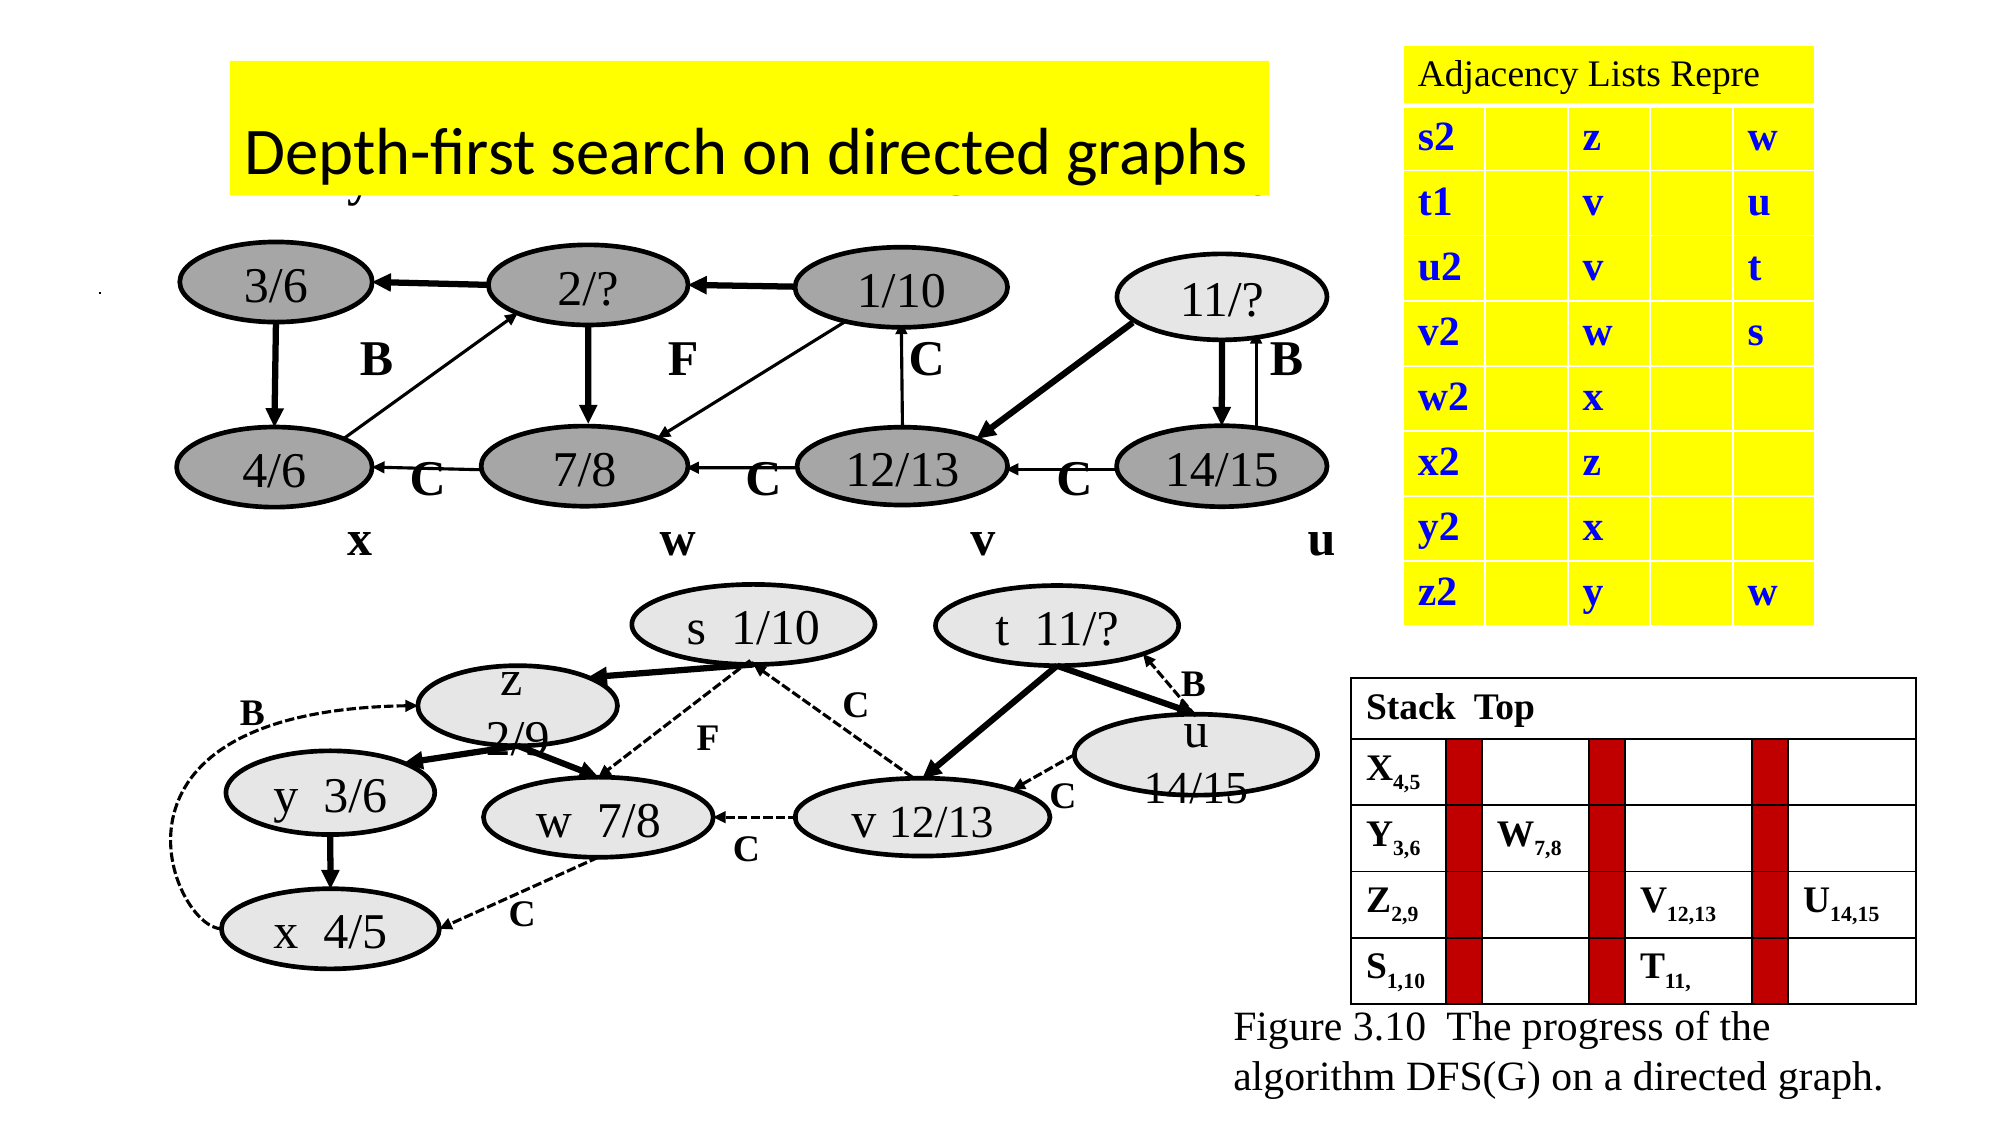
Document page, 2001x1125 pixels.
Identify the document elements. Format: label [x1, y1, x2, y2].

table_cell [1447, 939, 1481, 1003]
table_cell [1753, 939, 1787, 1003]
table_cell [1447, 806, 1481, 871]
table_cell [1789, 806, 1915, 871]
table_cell [1352, 740, 1445, 804]
text_box [1218, 991, 1913, 1107]
table_cell [1447, 740, 1481, 804]
table_cell [1483, 740, 1588, 804]
table_cell [1483, 939, 1588, 1003]
table_cell [1626, 740, 1751, 804]
table_cell [1789, 740, 1915, 804]
table_cell [1626, 872, 1751, 937]
table_cell [1753, 872, 1787, 937]
table_header [1352, 679, 1915, 738]
table_cell [1483, 872, 1588, 937]
table_cell [1626, 806, 1751, 871]
table_cell [1590, 806, 1624, 871]
table_cell [1590, 939, 1624, 1003]
table_cell [1753, 740, 1787, 804]
table_cell [1590, 740, 1624, 804]
table_cell [1352, 939, 1445, 1003]
table_cell [1789, 872, 1915, 937]
text_box [176, 60, 1360, 573]
table_cell [1483, 806, 1588, 871]
table_cell [1352, 872, 1445, 937]
table_cell [1626, 939, 1751, 1003]
text_box [221, 584, 1318, 969]
table_cell [1590, 872, 1624, 937]
table_cell [1352, 806, 1445, 871]
table_cell [1753, 806, 1787, 871]
table_cell [1447, 872, 1481, 937]
table_cell [1789, 939, 1915, 1003]
